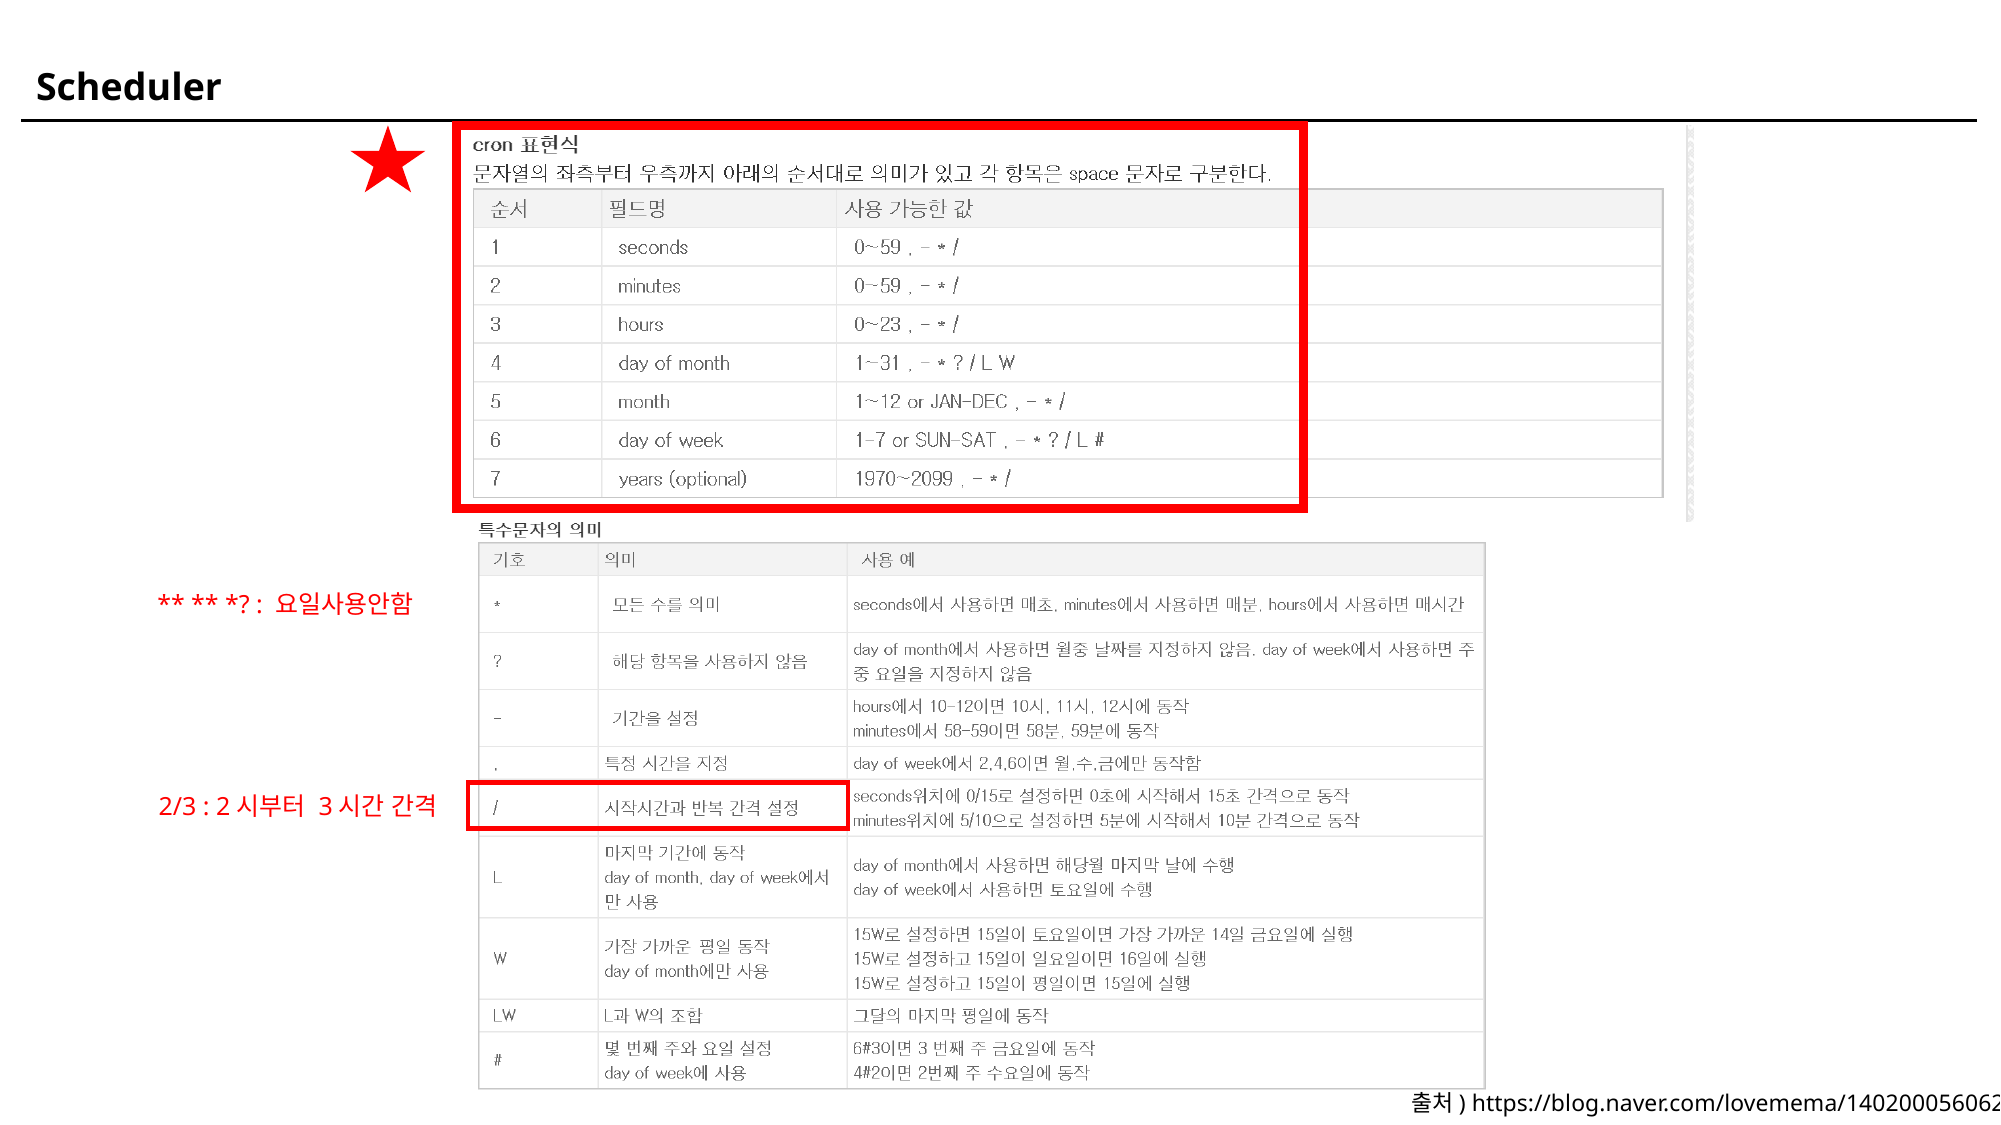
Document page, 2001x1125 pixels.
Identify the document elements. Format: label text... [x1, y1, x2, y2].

text_box [456, 124, 1305, 509]
text_box 출처) https://blog.naver.com/lovemema/140200056062 [1396, 1081, 2000, 1124]
text_box [347, 122, 429, 195]
text_box ** ** *? : 요일사용안함 [142, 581, 429, 626]
picture [469, 125, 1694, 1104]
text_box 2/3 : 2시부터 3시간 간격 [144, 783, 453, 828]
text_box Scheduler [21, 55, 1978, 116]
